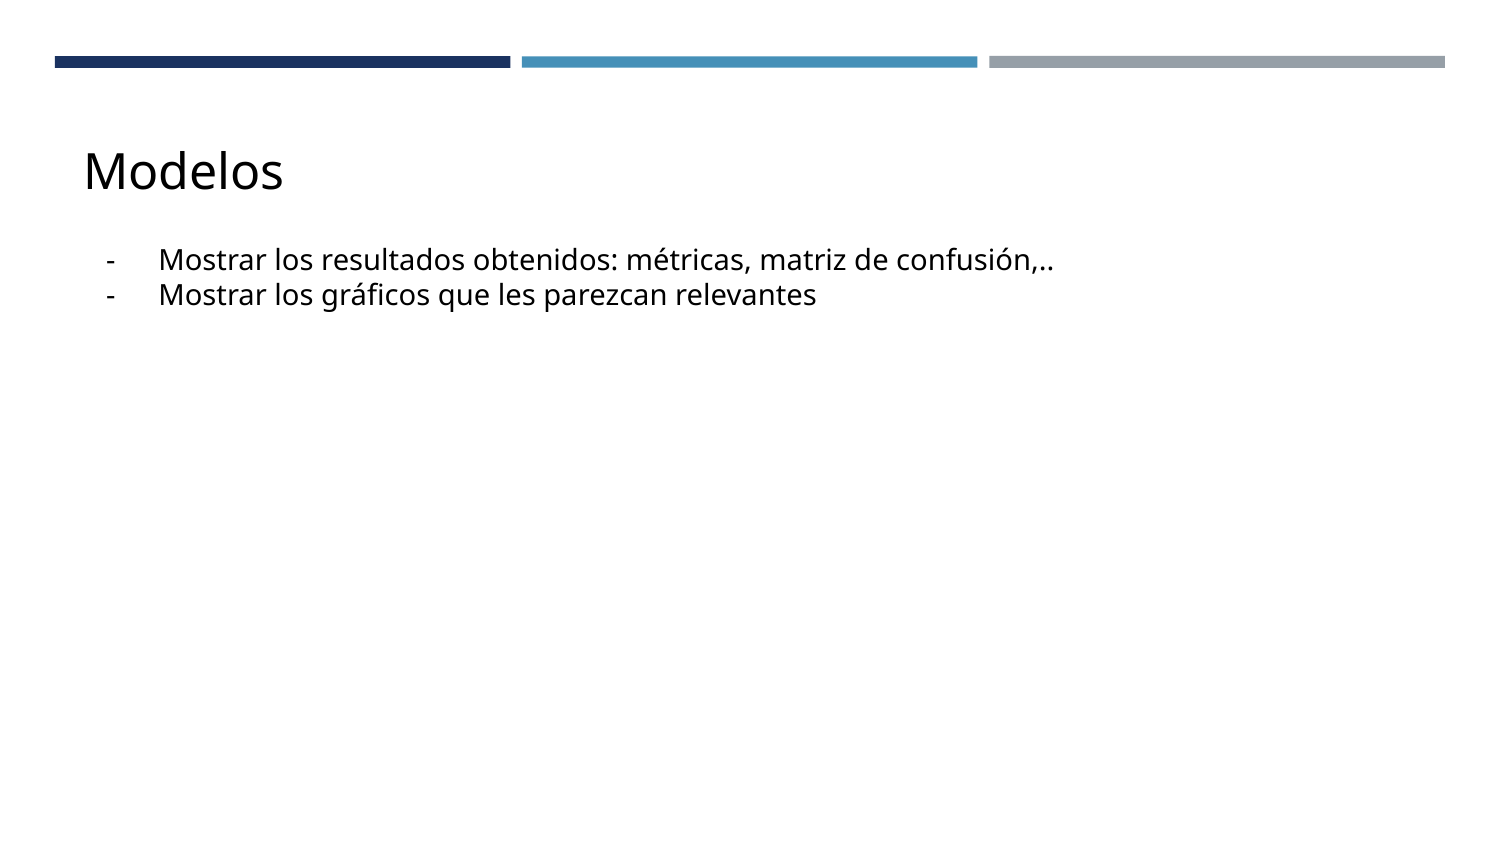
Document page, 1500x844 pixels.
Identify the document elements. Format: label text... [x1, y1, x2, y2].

text_box Modelos [68, 124, 1447, 227]
text_box Mostrar los resultados obtenidos: métricas, matriz de confusión,.. Mostrar los gráficos que les parezcan relevantes [68, 227, 1447, 811]
